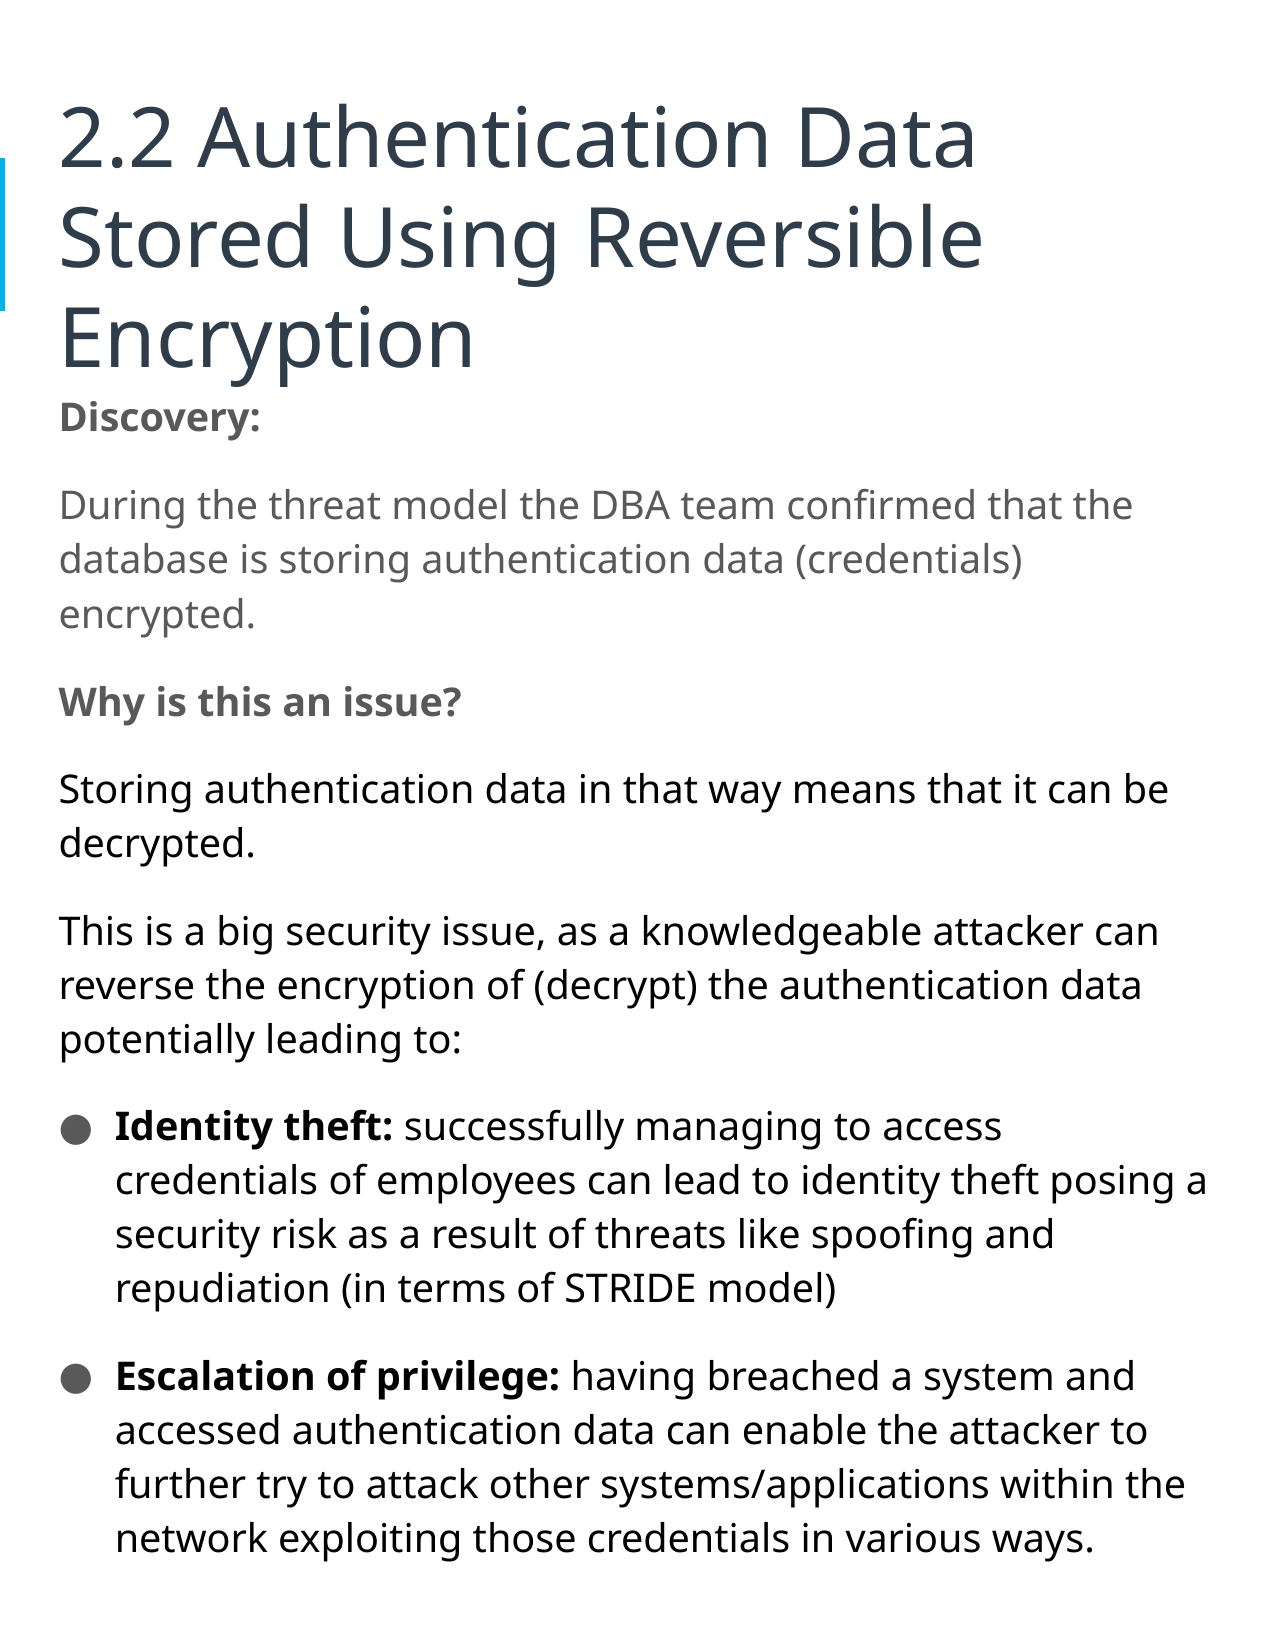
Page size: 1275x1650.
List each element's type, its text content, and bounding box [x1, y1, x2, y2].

title 2.2 Authentication Data Stored Using Reversible Encryption [43, 142, 1232, 327]
list Discovery: During the threat model the DBA team confirmed that the database is storing authentication data (credentials) encrypted. Why is this an issue? Storing authentication data in that way means that it can be decrypted. This is a big security issue, as a knowledgeable attacker can reverse the encryption of (decrypt) the authentication data potentially leading to: Identity theft: successfully managing to access credentials of employees can lead to identity theft posing a security risk as a result of threats like spoofing and repudiation (in terms of STRIDE model) Escalation of privilege: having breached a system and accessed authentication data can enable the attacker to further try to attack other systems/applications within the network exploiting those credentials in various ways. [43, 369, 1232, 1639]
